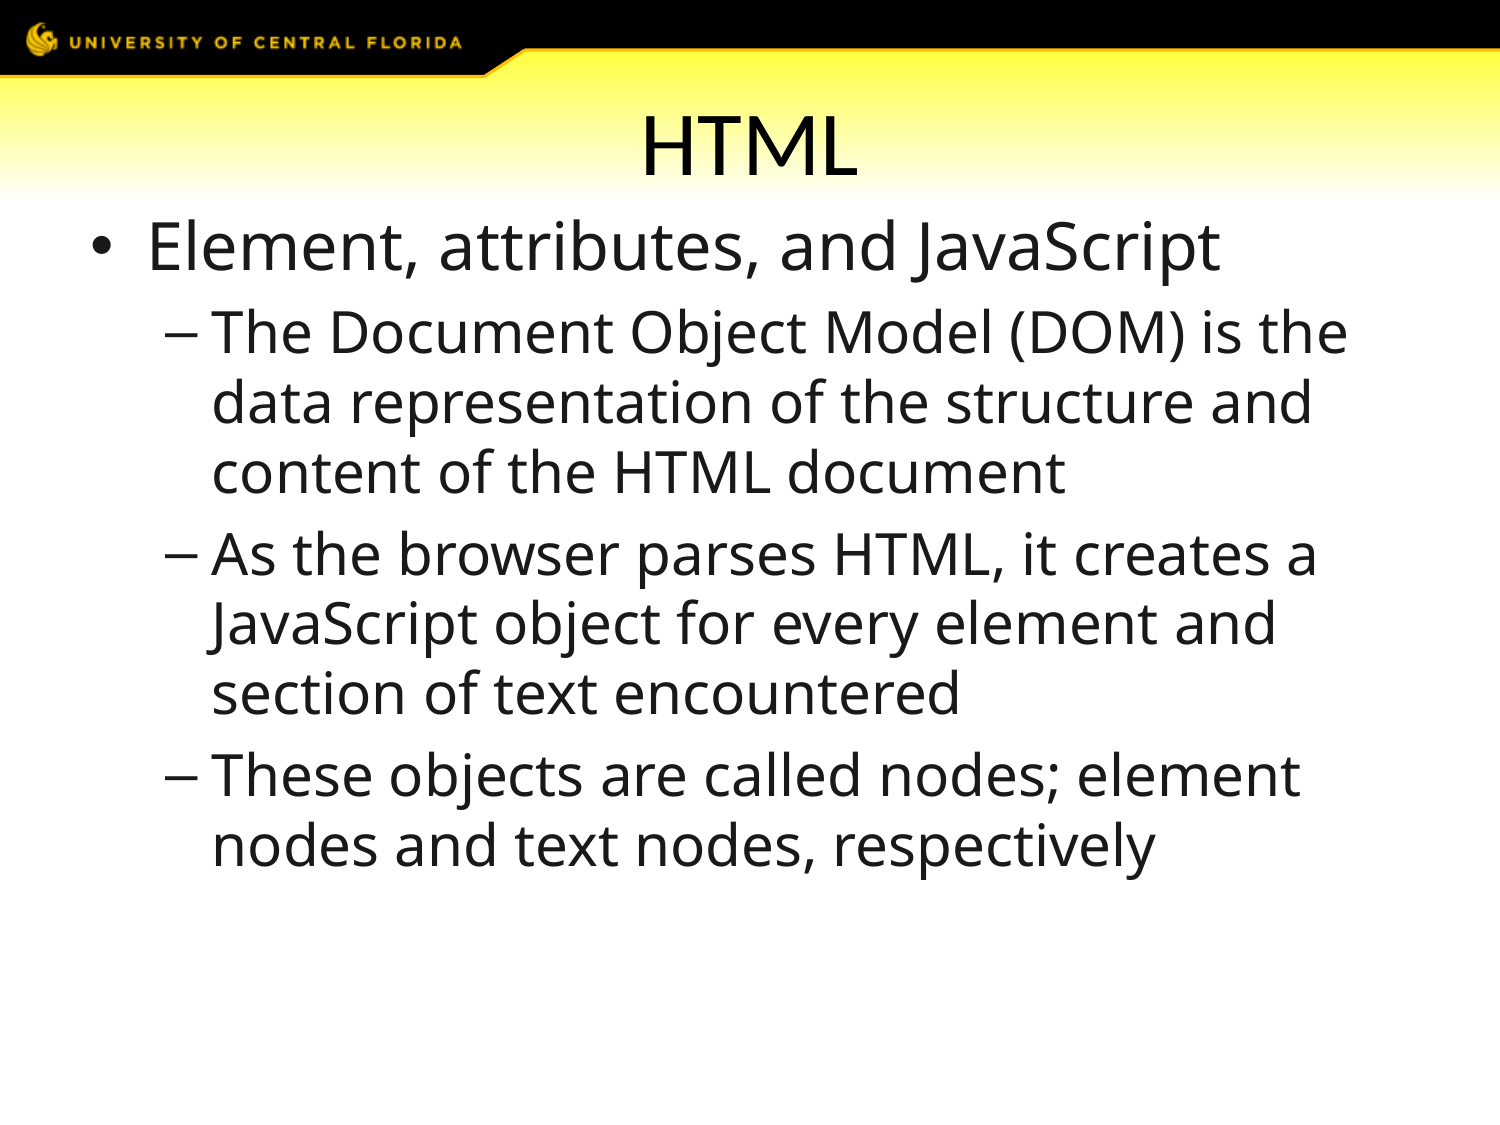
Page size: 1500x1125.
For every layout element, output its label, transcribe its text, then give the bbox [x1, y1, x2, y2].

title HTML [75, 45, 1425, 196]
list Element, attributes, and JavaScript The Document Object Model (DOM) is the data representation of the structure and content of the HTML document As the browser parses HTML, it creates a JavaScript object for every element and section of text encountered These objects are called nodes; element nodes and text nodes, respectively [75, 196, 1425, 1059]
picture [0, 0, 484, 74]
